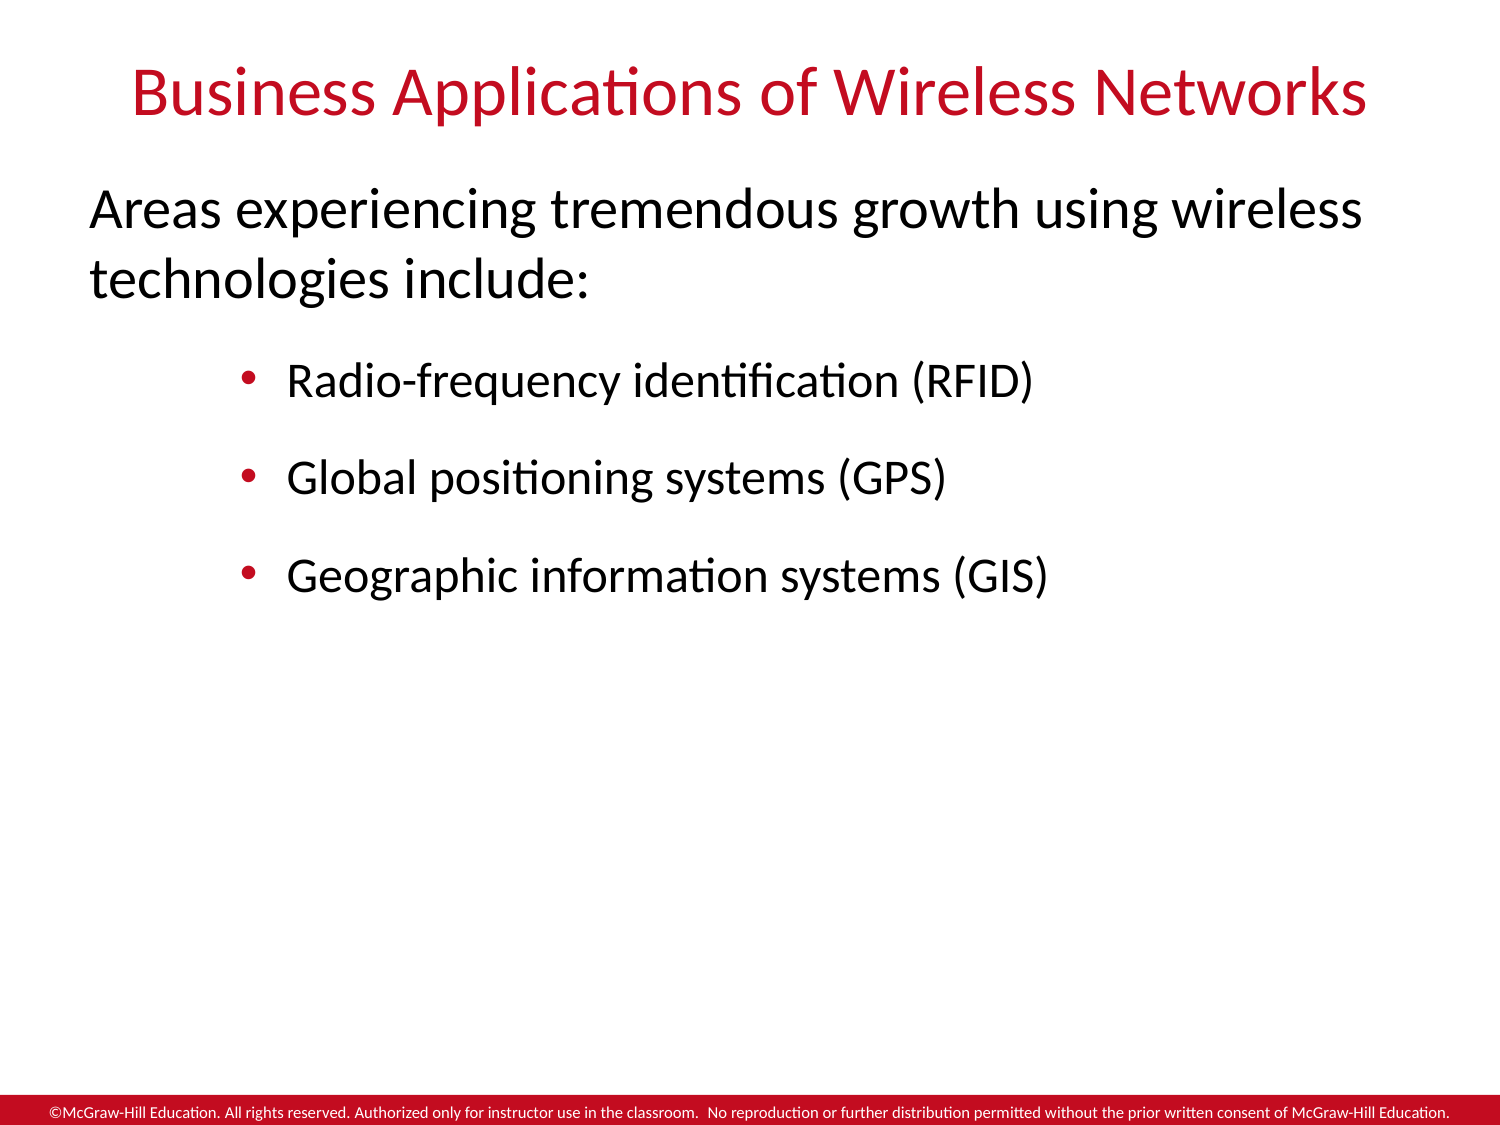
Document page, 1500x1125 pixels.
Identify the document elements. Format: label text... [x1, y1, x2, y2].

title Business Applications of Wireless Networks [0, 37, 1500, 138]
list Areas experiencing tremendous growth using wireless technologies include: Radio-frequency identification (RFID) Global positioning systems (GPS) Geographic information systems (GIS) [75, 162, 1425, 1075]
